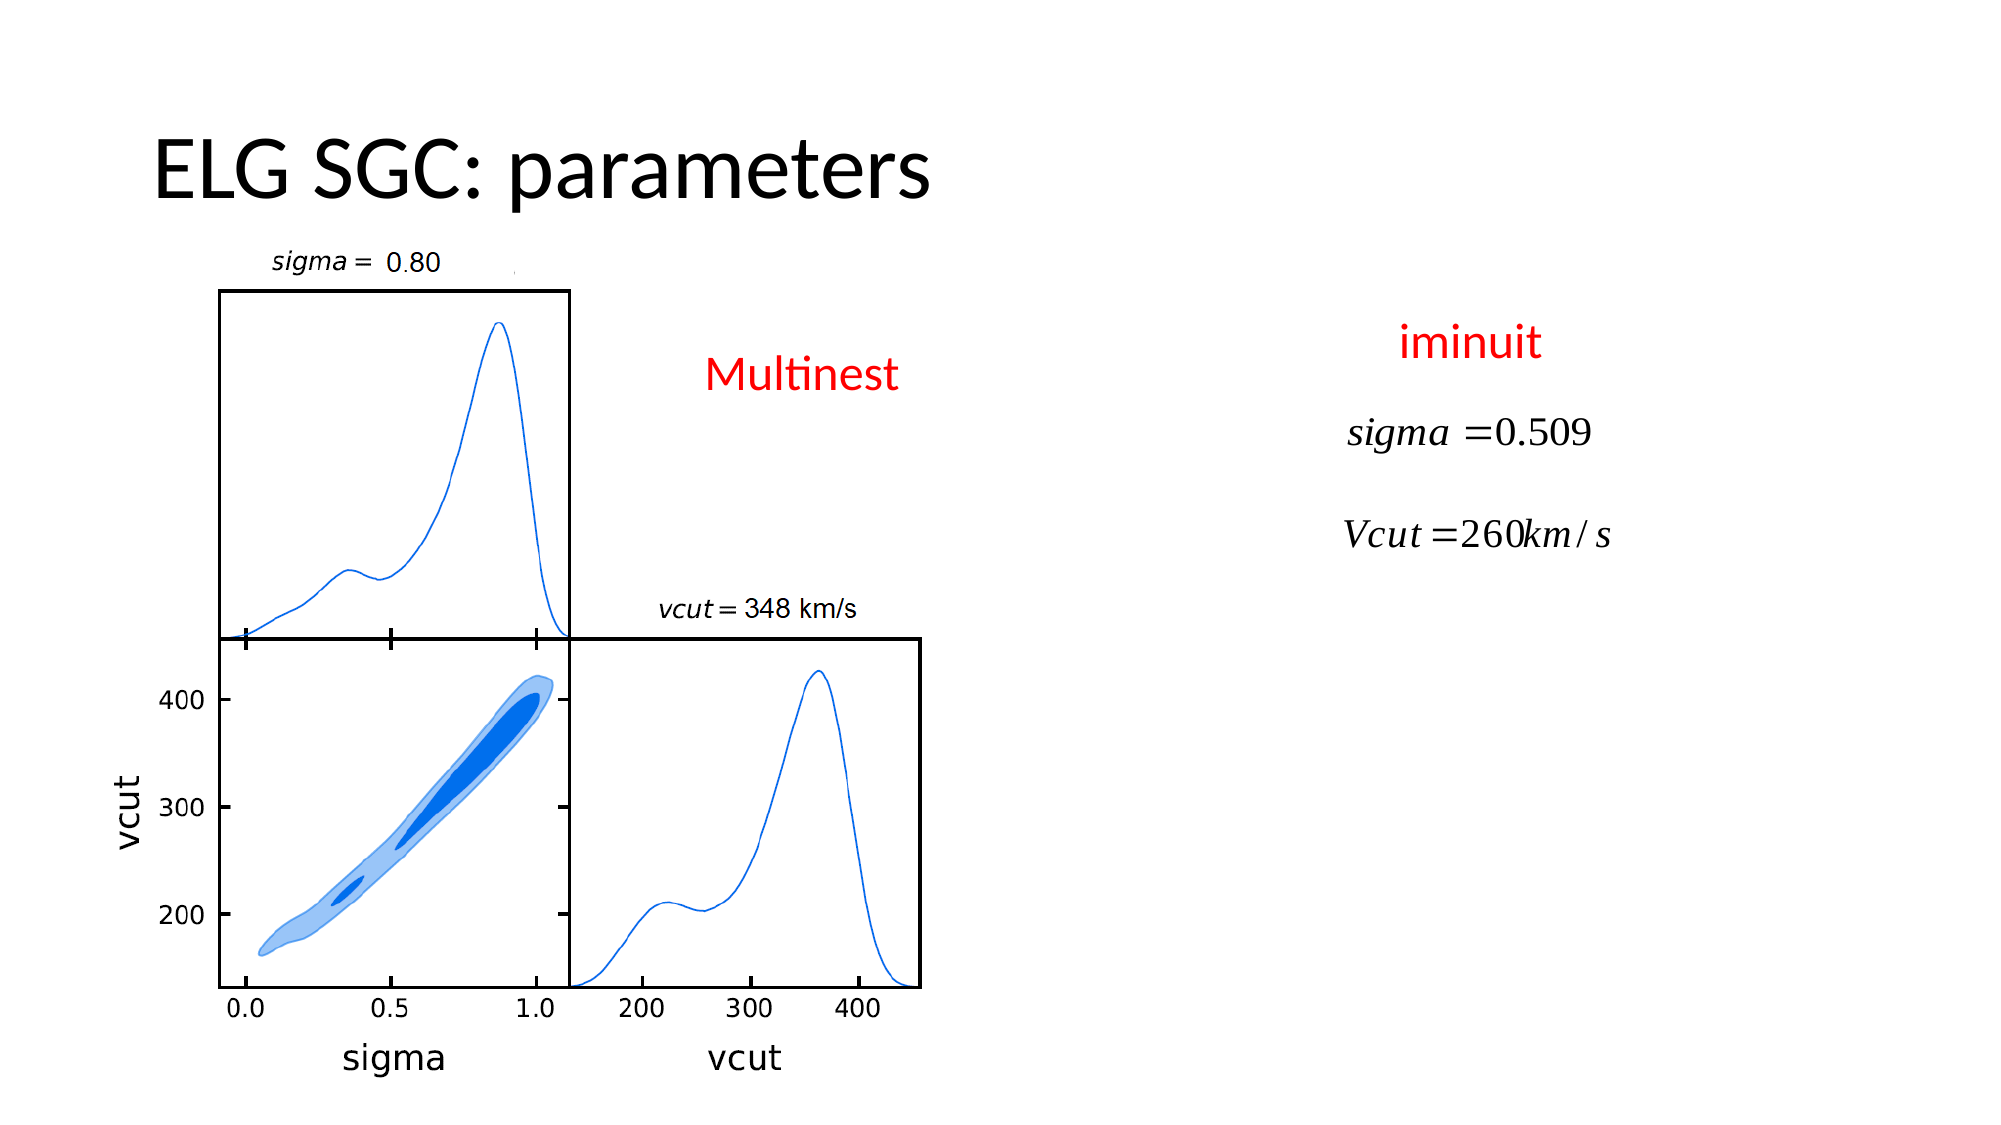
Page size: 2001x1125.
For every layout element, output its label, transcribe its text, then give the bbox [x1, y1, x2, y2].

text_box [1339, 408, 1601, 463]
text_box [1339, 510, 1620, 558]
title ELG SGC: parameters [137, 59, 1863, 278]
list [98, 233, 936, 1082]
text_box iminuit [1383, 301, 1558, 377]
